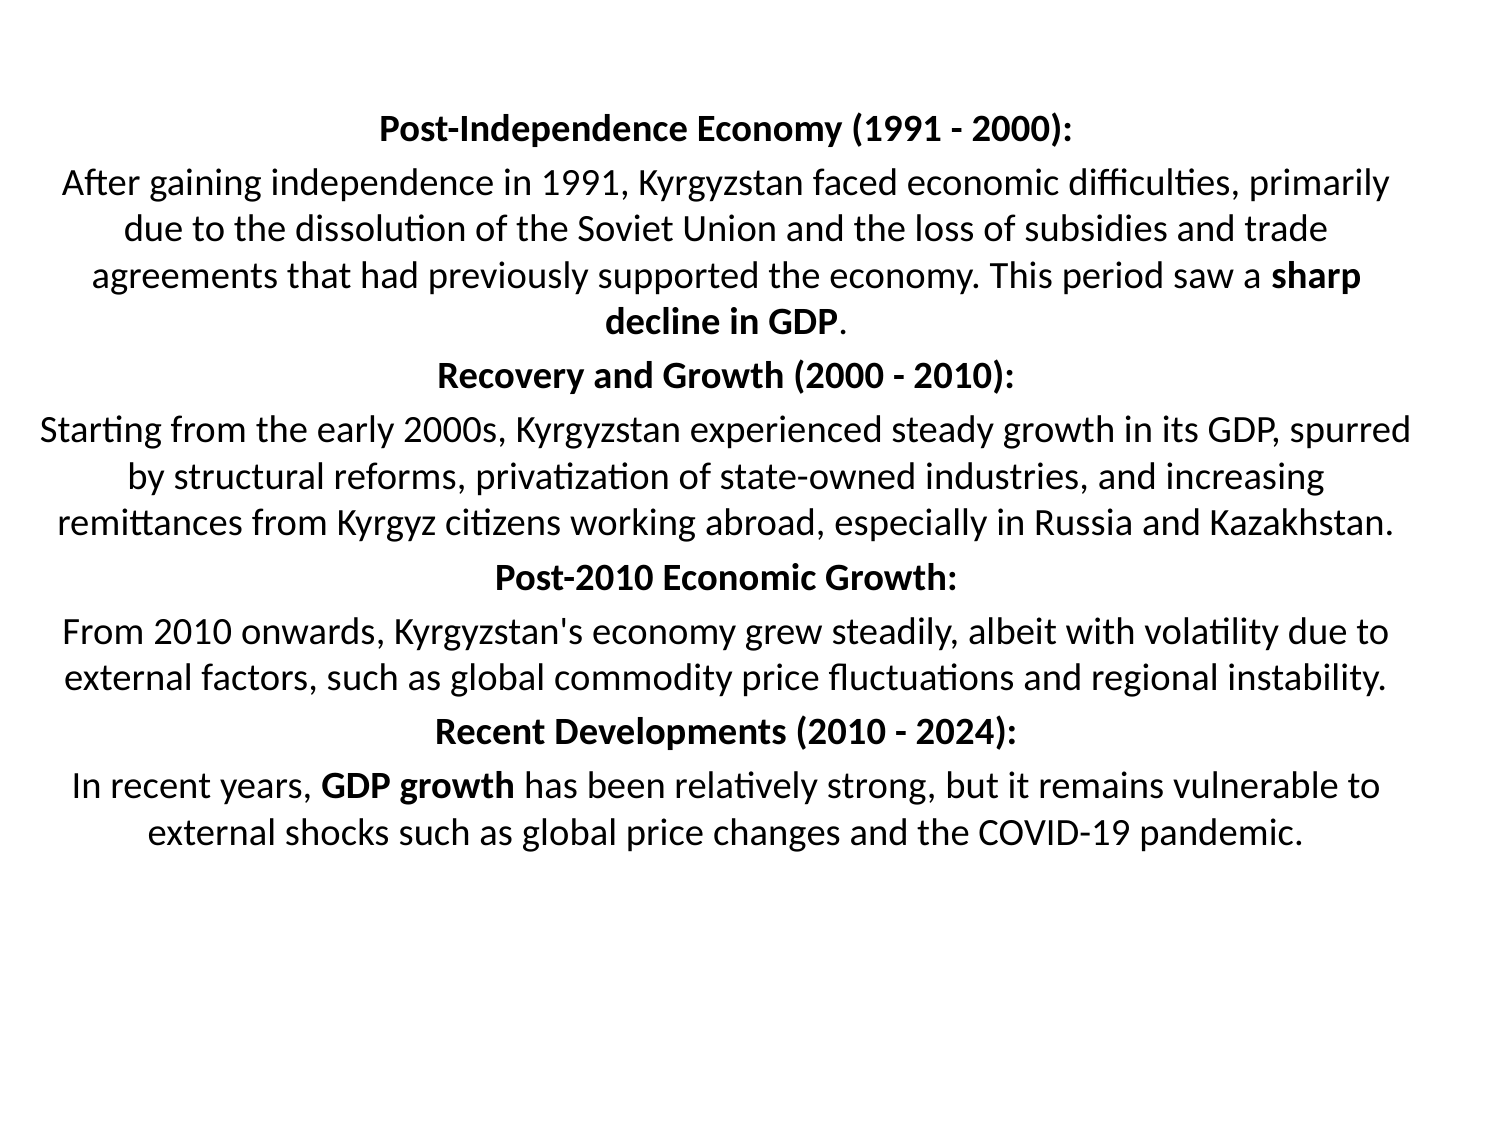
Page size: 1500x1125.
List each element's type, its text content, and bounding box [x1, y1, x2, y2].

subtitle Post-Independence Economy (1991 - 2000): After gaining independence in 1991, Kyrgyzstan faced economic difficulties, primarily due to the dissolution of the Soviet Union and the loss of subsidies and trade agreements that had previously supported the economy. This period saw a sharp decline in GDP. Recovery and Growth (2000 - 2010): Starting from the early 2000s, Kyrgyzstan experienced steady growth in its GDP, spurred by structural reforms, privatization of state-owned industries, and increasing remittances from Kyrgyz citizens working abroad, especially in Russia and Kazakhstan. Post-2010 Economic Growth: From 2010 onwards, Kyrgyzstan's economy grew steadily, albeit with volatility due to external factors, such as global commodity price fluctuations and regional instability. Recent Developments (2010 - 2024): In recent years, GDP growth has been relatively strong, but it remains vulnerable to external shocks such as global price changes and the COVID-19 pandemic. [23, 95, 1430, 1016]
